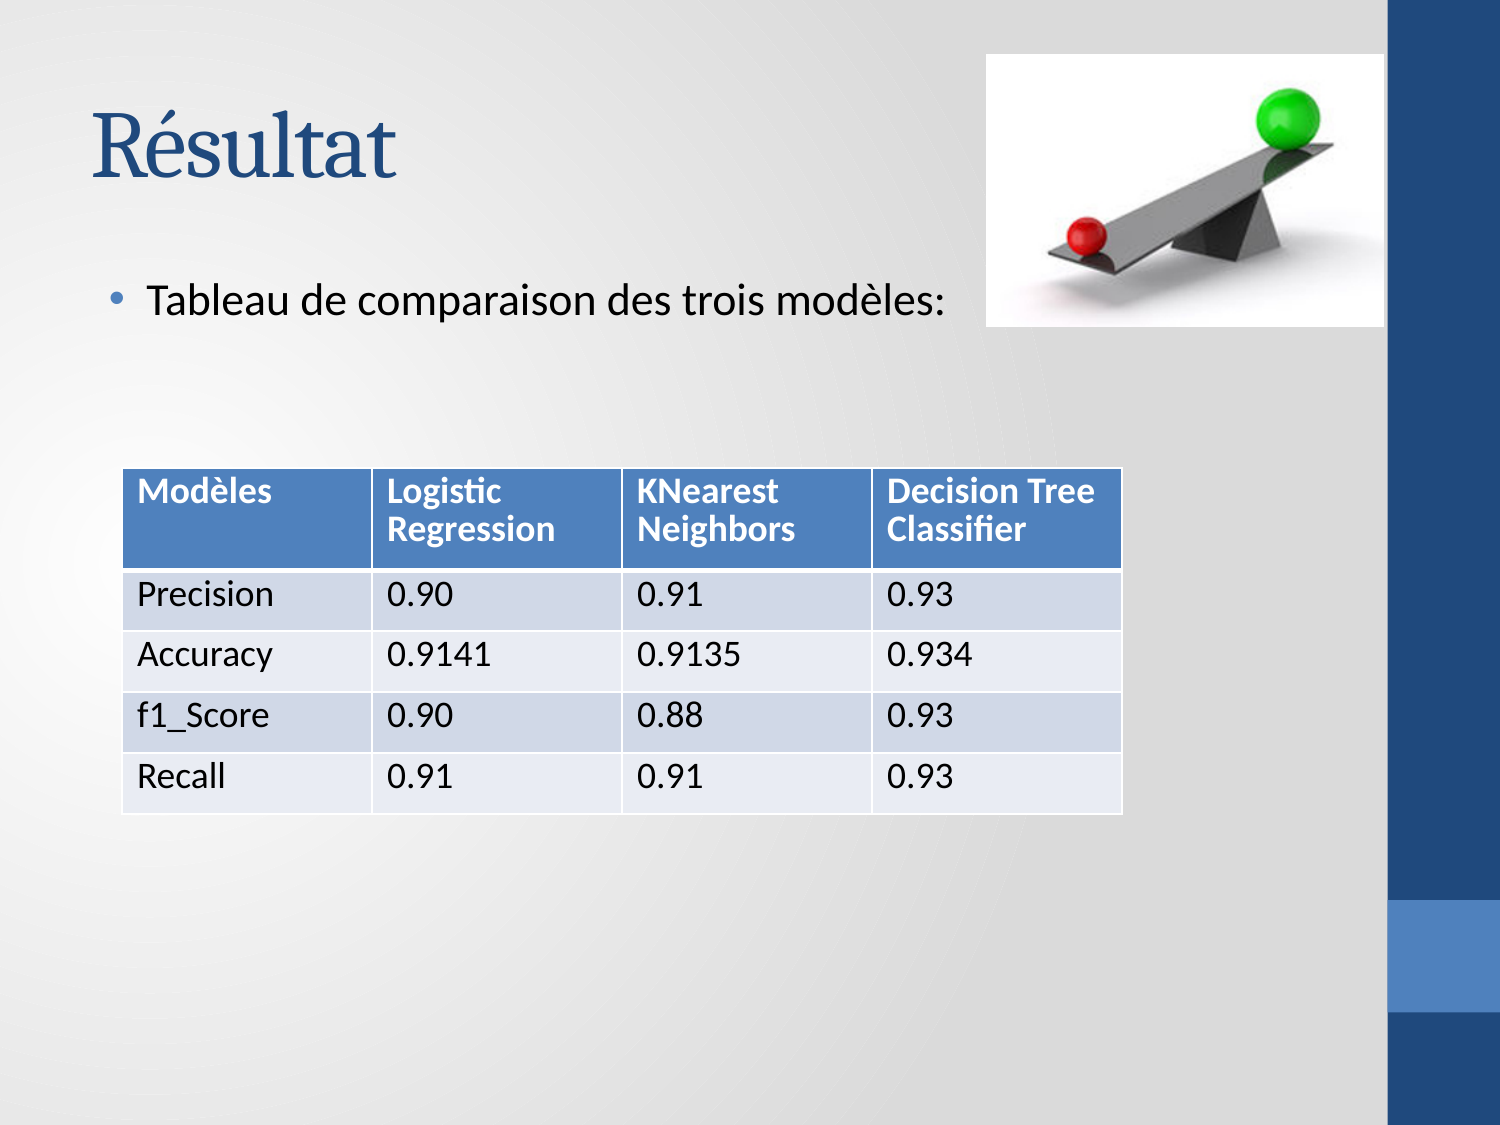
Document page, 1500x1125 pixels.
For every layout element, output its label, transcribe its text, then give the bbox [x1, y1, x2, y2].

table_cell 0.91 [623, 573, 871, 630]
table_cell 0.9135 [623, 632, 871, 691]
list Tableau de comparaison des trois modèles: [75, 262, 1325, 1050]
table_header Logistic Regression [373, 469, 621, 568]
table_header Decision Tree Classifier [873, 469, 1121, 568]
table_cell 0.90 [373, 693, 621, 752]
table_cell Accuracy [123, 632, 371, 691]
table_cell 0.934 [873, 632, 1121, 691]
table_cell 0.93 [873, 754, 1121, 813]
picture [985, 54, 1384, 327]
table_cell Recall [123, 754, 371, 813]
table_cell 0.91 [373, 754, 621, 813]
table_header Modèles [123, 469, 371, 568]
title Résultat [75, 45, 1325, 233]
table_cell 0.93 [873, 573, 1121, 630]
table_cell 0.93 [873, 693, 1121, 752]
table_cell 0.90 [373, 573, 621, 630]
table_header KNearest Neighbors [623, 469, 871, 568]
table_cell 0.91 [623, 754, 871, 813]
table_cell 0.88 [623, 693, 871, 752]
table_cell Precision [123, 573, 371, 630]
table_cell 0.9141 [373, 632, 621, 691]
table_cell f1_Score [123, 693, 371, 752]
